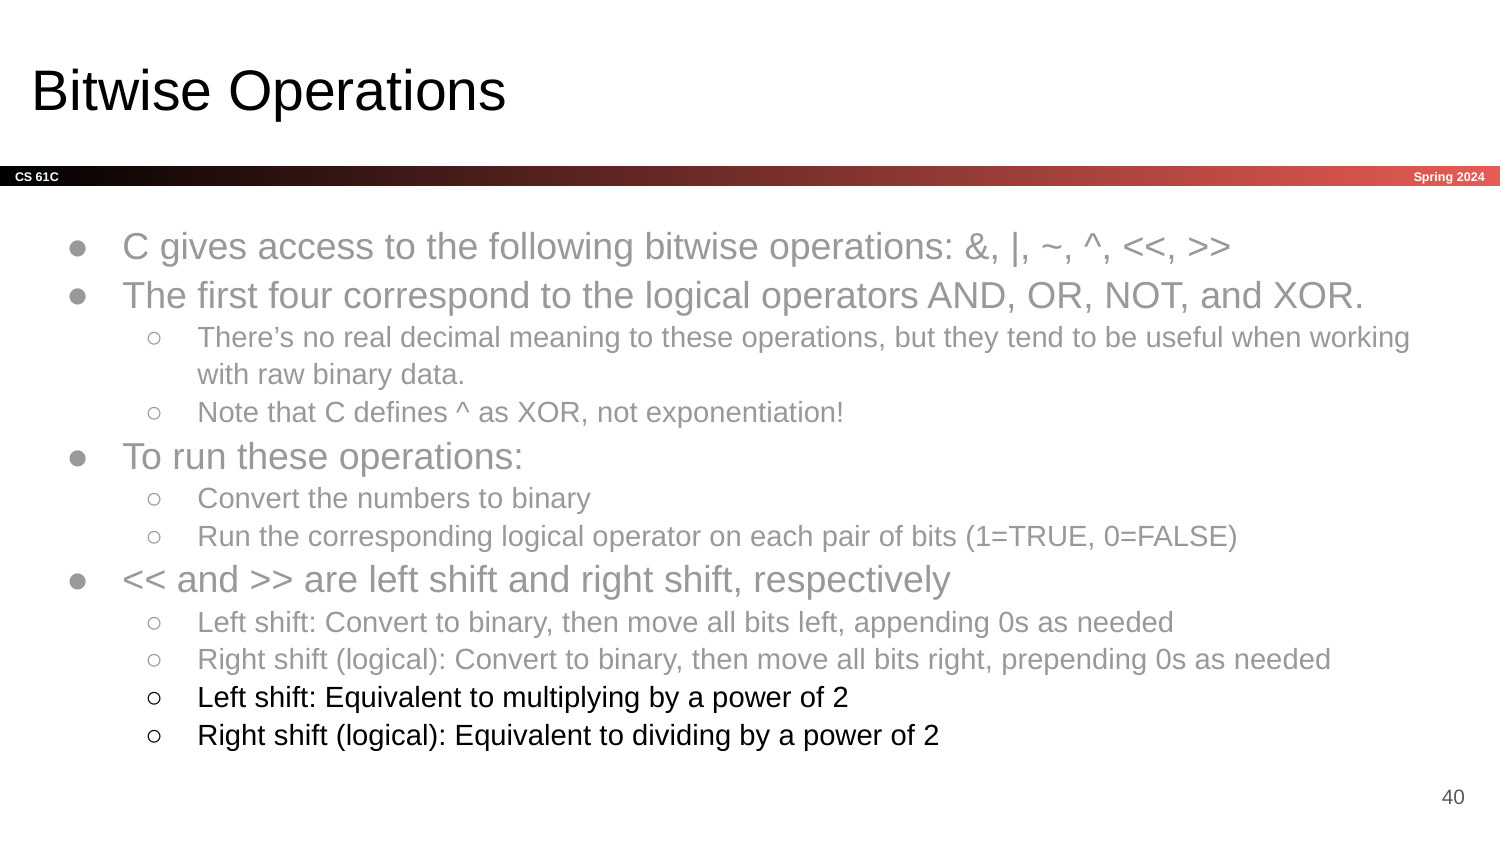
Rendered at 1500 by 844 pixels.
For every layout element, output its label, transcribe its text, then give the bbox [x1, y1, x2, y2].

list C gives access to the following bitwise operations: &, |, ~, ^, <<, >> The first four correspond to the logical operators AND, OR, NOT, and XOR. There’s no real decimal meaning to these operations, but they tend to be useful when working with raw binary data. Note that C defines ^ as XOR, not exponentiation! To run these operations: Convert the numbers to binary Run the corresponding logical operator on each pair of bits (1=TRUE, 0=FALSE) << and >> are left shift and right shift, respectively Left shift: Convert to binary, then move all bits left, appending 0s as needed Right shift (logical): Convert to binary, then move all bits right, prepending 0s as needed Left shift: Equivalent to multiplying by a power of 2 Right shift (logical): Equivalent to dividing by a power of 2 [32, 204, 1431, 823]
slide_number ‹#› [1389, 764, 1480, 830]
title Bitwise Operations [16, 44, 1415, 139]
